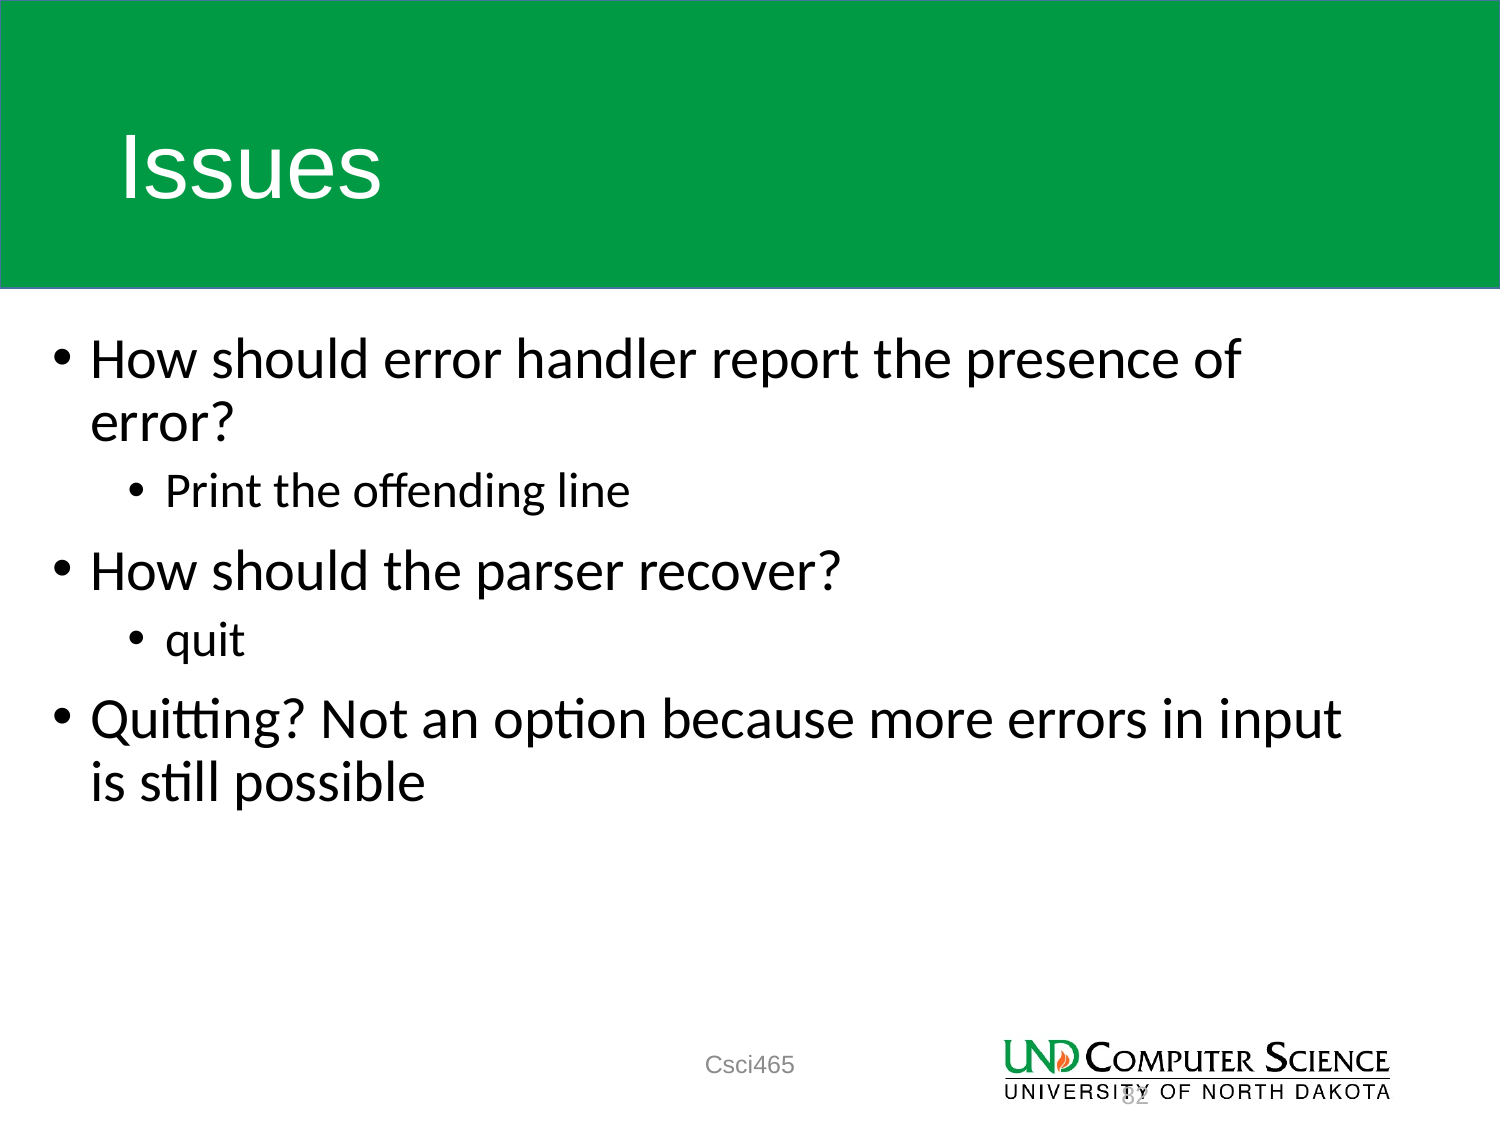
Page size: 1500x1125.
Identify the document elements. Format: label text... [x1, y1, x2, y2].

picture [999, 1034, 1397, 1104]
slide_number 82 [1106, 1064, 1457, 1125]
title Issues [103, 59, 1397, 278]
footer Csci465 [512, 1024, 988, 1103]
list How should error handler report the presence of error? Print the offending line How should the parser recover? quit Quitting? Not an option because more errors in input is still possible [37, 320, 1397, 1014]
